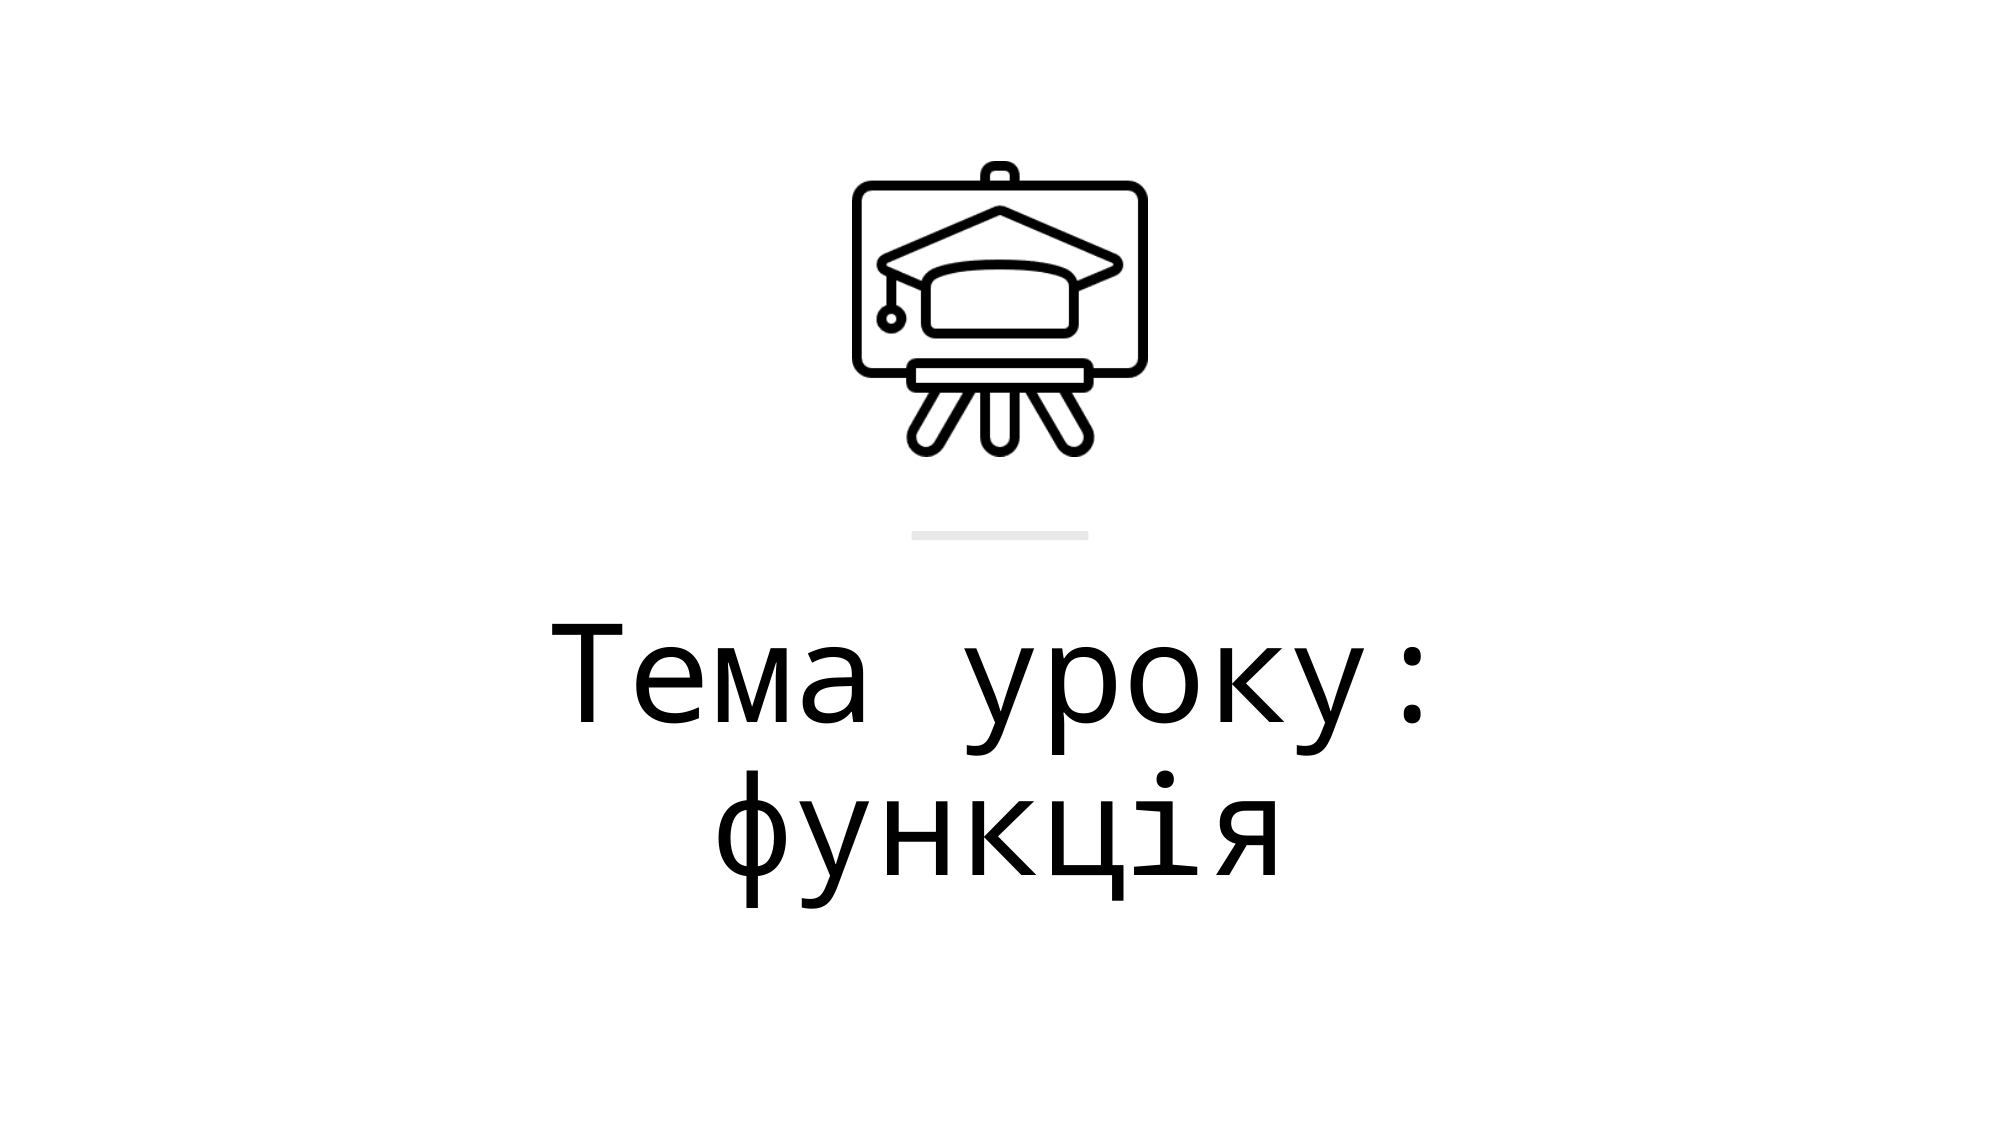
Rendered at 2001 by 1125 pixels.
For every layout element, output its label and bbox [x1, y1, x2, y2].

text_box [851, 160, 1148, 457]
text_box [0, 0, 2000, 1125]
text_box [911, 530, 1089, 541]
